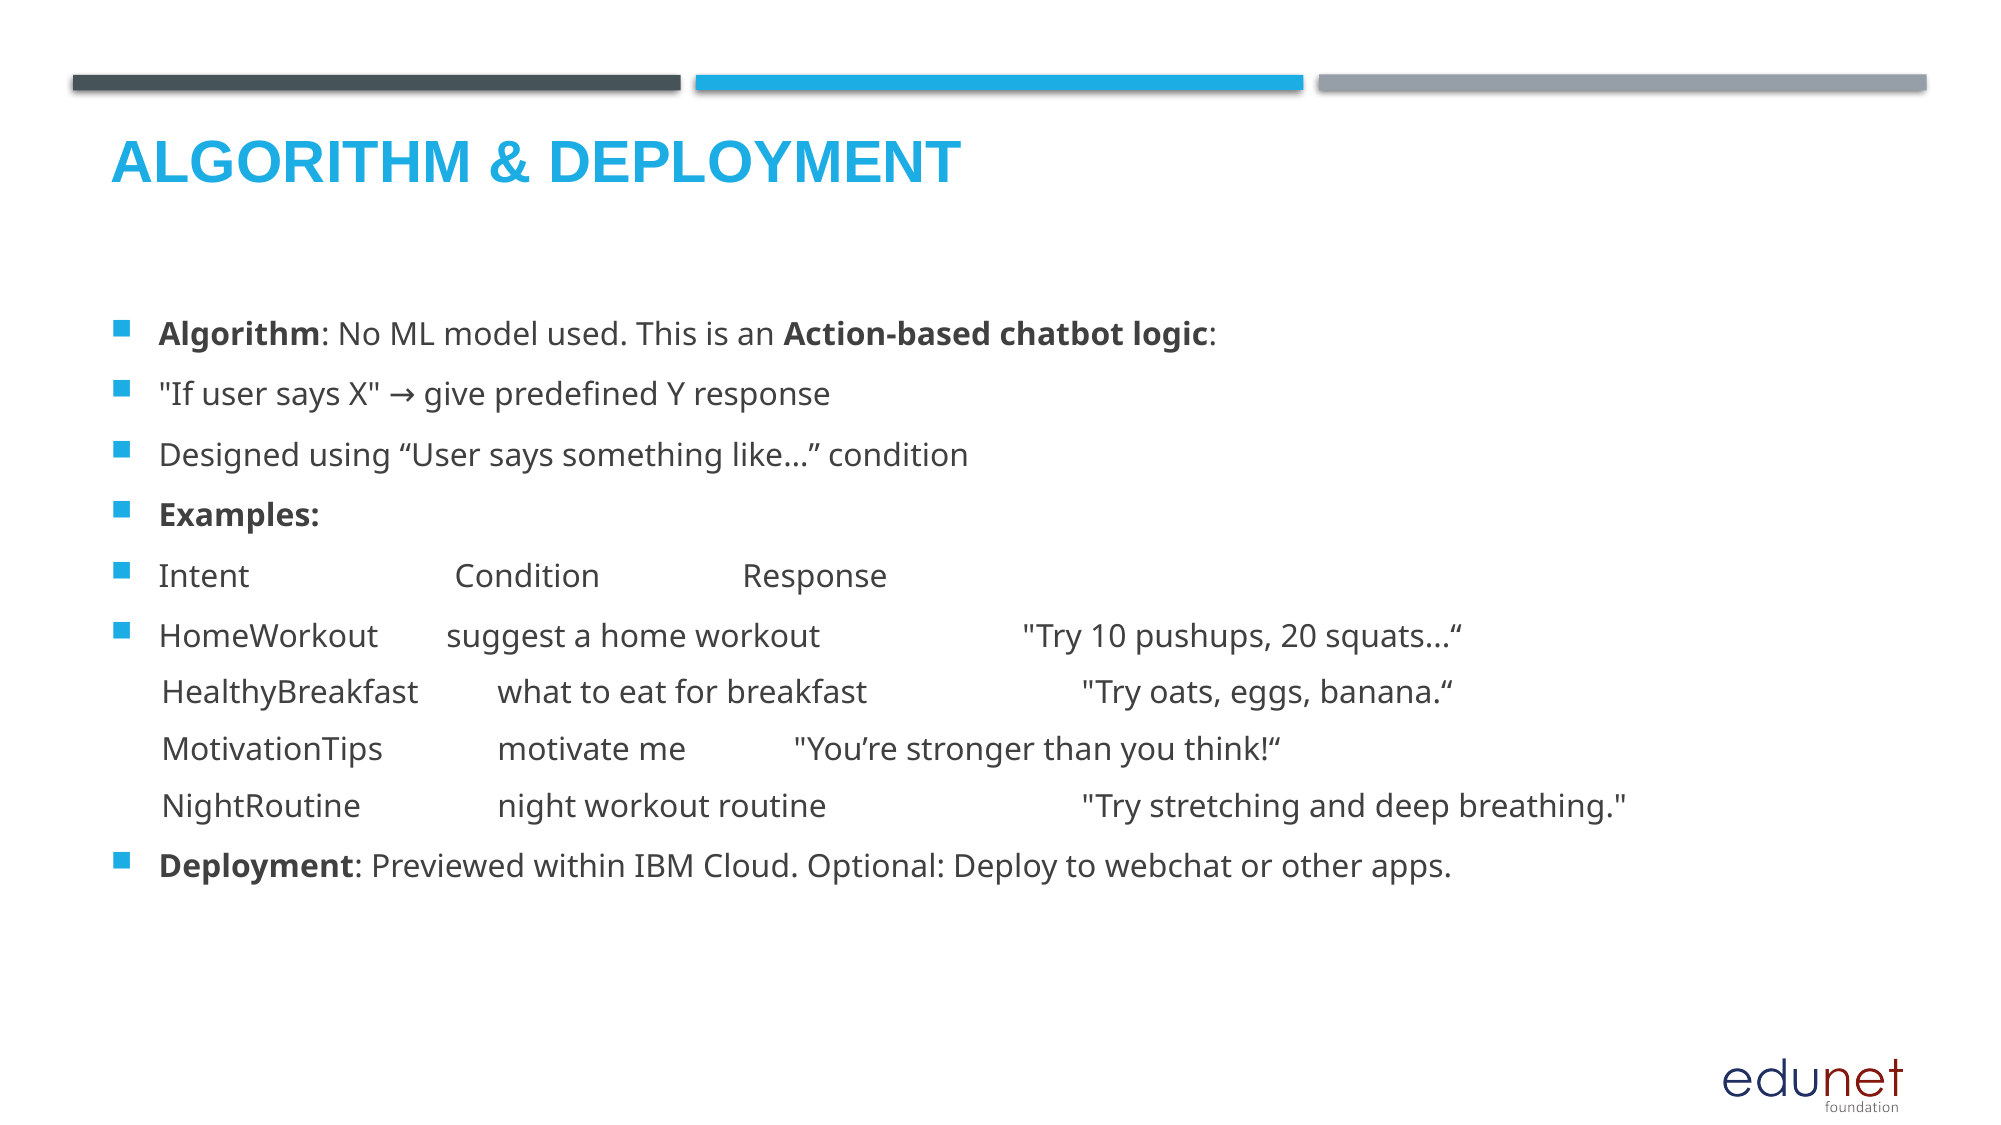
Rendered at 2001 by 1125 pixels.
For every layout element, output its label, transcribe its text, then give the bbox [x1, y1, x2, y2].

title Algorithm & Deployment [95, 115, 1905, 203]
list Algorithm: No ML model used. This is an Action-based chatbot logic: "If user says X" → give predefined Y response Designed using “User says something like…” condition Examples: Intent Condition Response HomeWorkout suggest a home workout "Try 10 pushups, 20 squats...“ HealthyBreakfast what to eat for breakfast "Try oats, eggs, banana.“ MotivationTips motivate me "You’re stronger than you think!“ NightRoutine night workout routine "Try stretching and deep breathing." Deployment: Previewed within IBM Cloud. Optional: Deploy to webchat or other apps. [95, 213, 1905, 981]
picture [1719, 1056, 1905, 1116]
